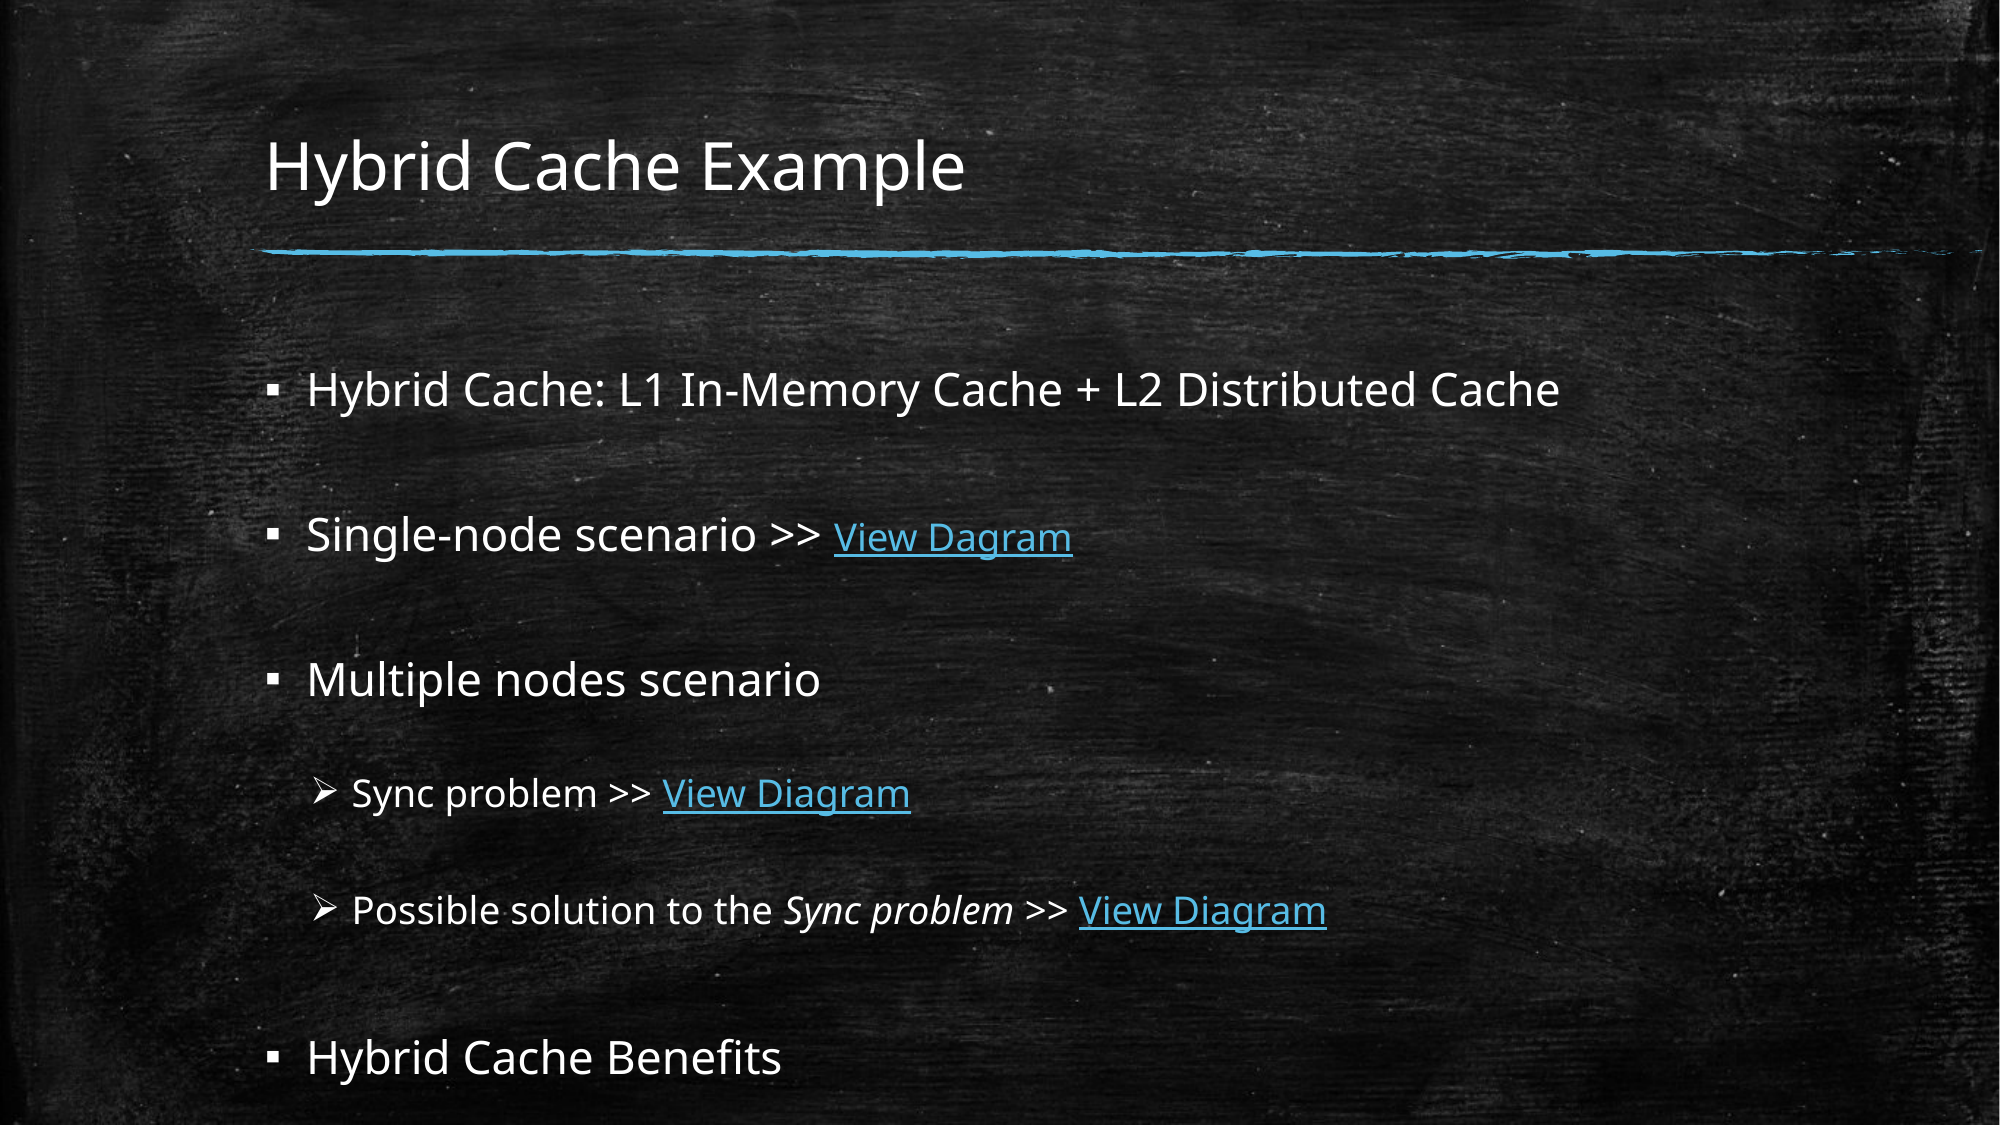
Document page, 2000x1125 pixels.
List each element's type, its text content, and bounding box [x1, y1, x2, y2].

list Hybrid Cache: L1 In-Memory Cache + L2 Distributed Cache Single-node scenario >> View Dagram Multiple nodes scenario Sync problem >> View Diagram Possible solution to the Sync problem >> View Diagram Hybrid Cache Benefits [249, 297, 1751, 1094]
title Hybrid Cache Example [249, 45, 1750, 213]
